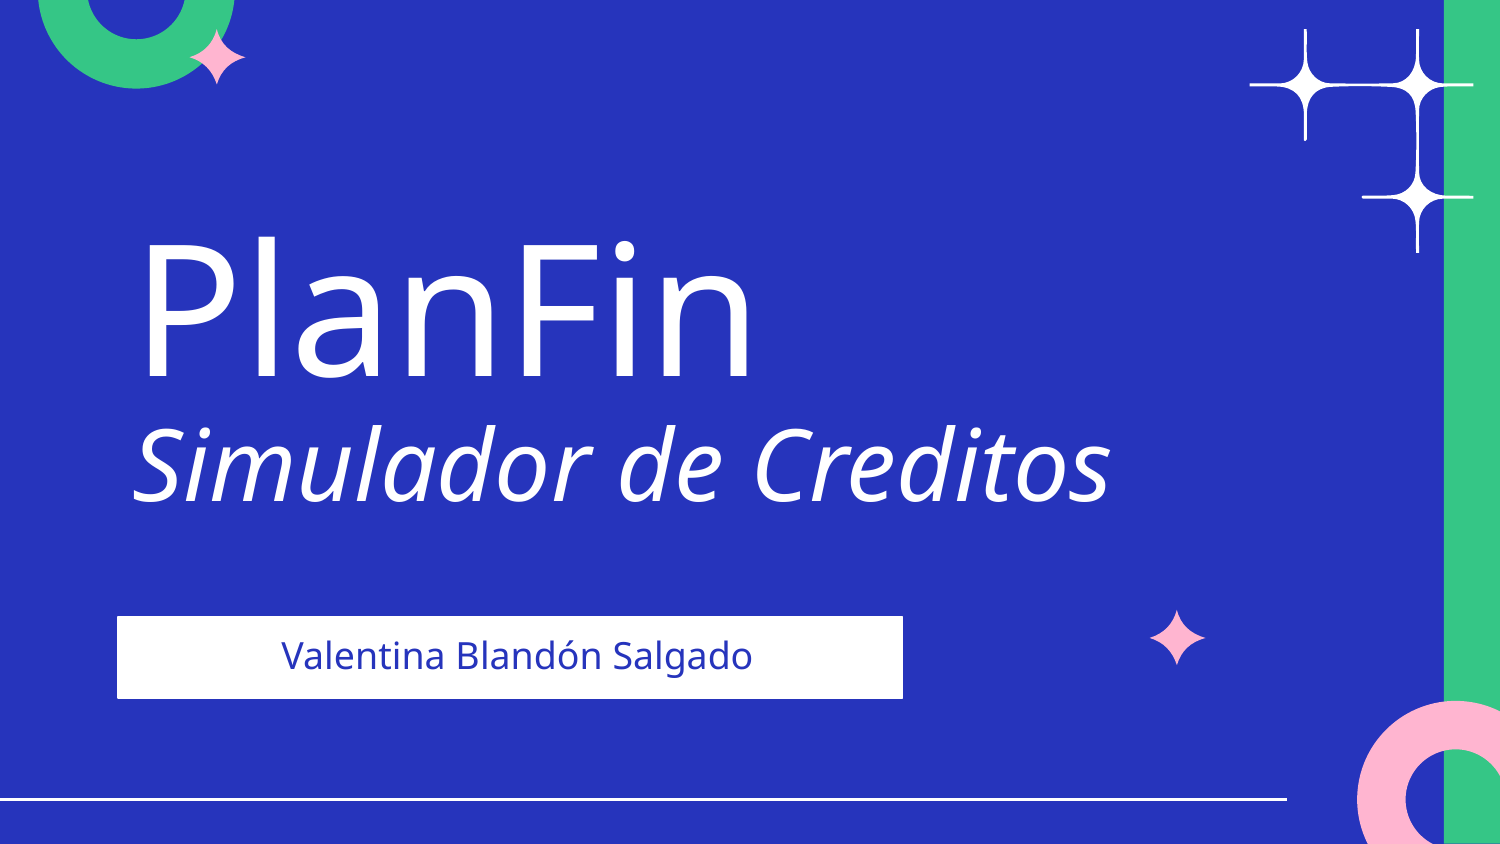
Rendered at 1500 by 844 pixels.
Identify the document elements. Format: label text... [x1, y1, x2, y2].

subtitle Valentina Blandón Salgado [117, 616, 903, 699]
title PlanFin Simulador de Creditos [117, 92, 1235, 539]
text_box [1149, 609, 1206, 666]
